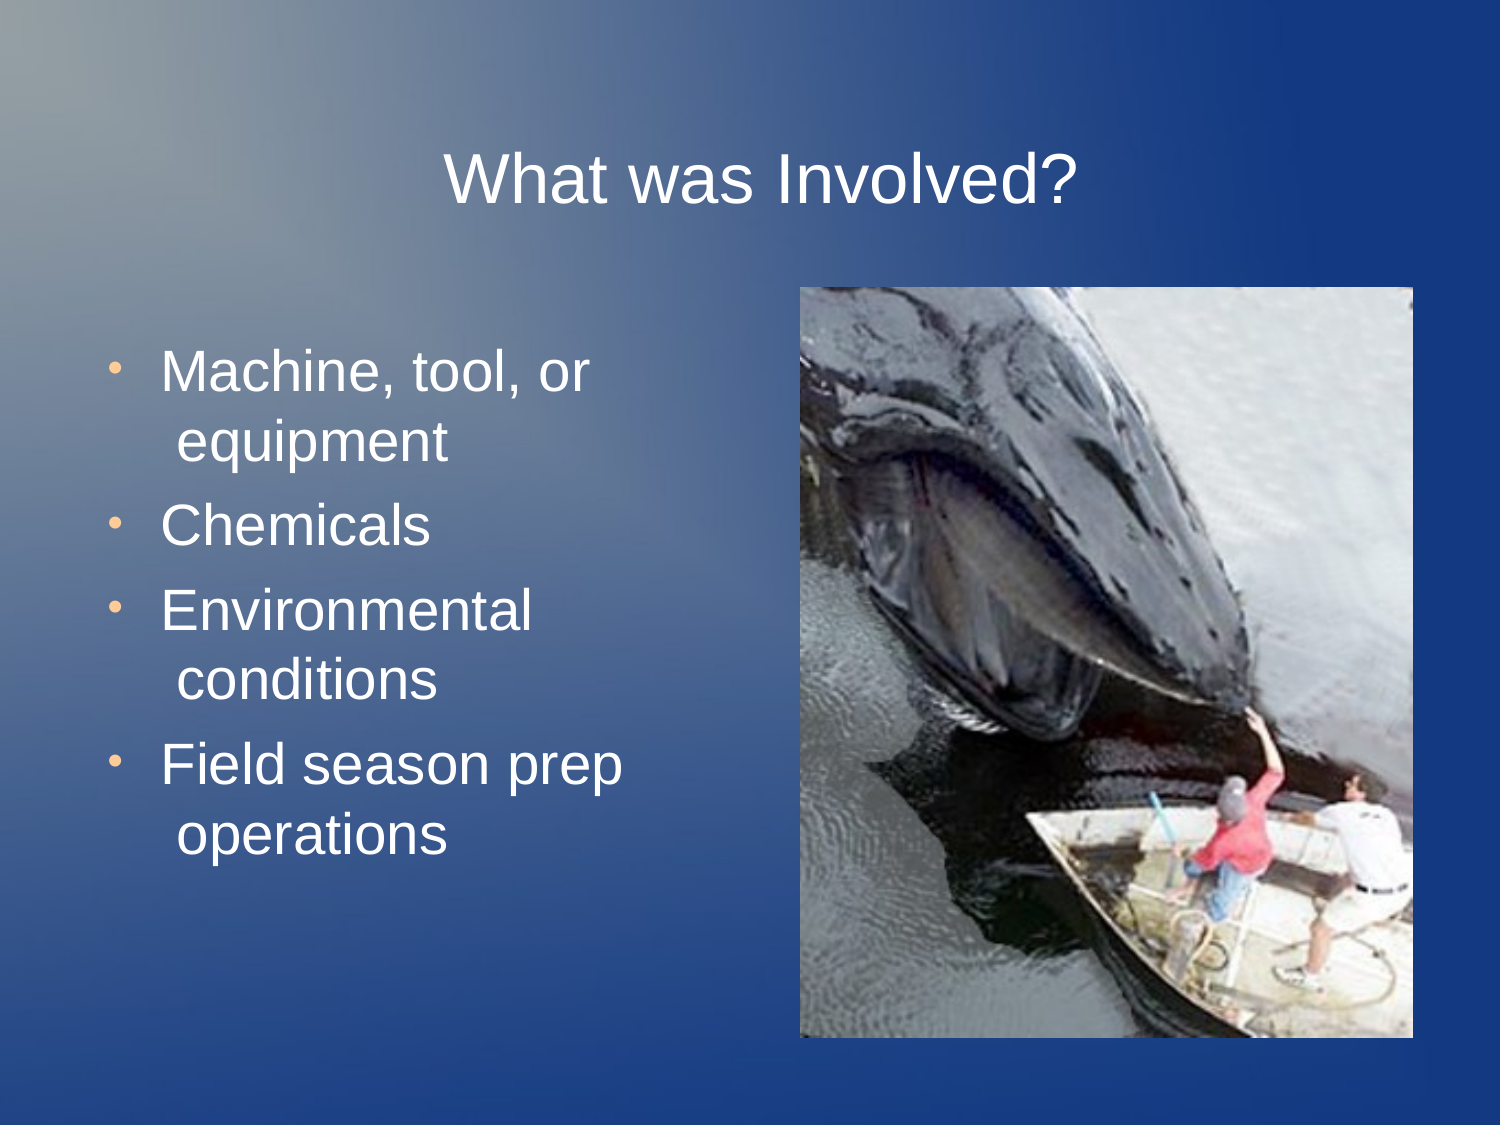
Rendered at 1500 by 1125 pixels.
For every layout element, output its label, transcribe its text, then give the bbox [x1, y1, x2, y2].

title What was Involved? [441, 129, 1084, 321]
text_box [800, 287, 1413, 1038]
text_box ● [105, 740, 131, 775]
text_box ● [105, 347, 131, 381]
text_box Machine, tool, or equipment Chemicals Environmental conditions Field season prep operations [158, 330, 627, 867]
text_box ● [105, 586, 131, 620]
text_box ● [105, 501, 131, 536]
picture [0, 0, 1500, 1125]
